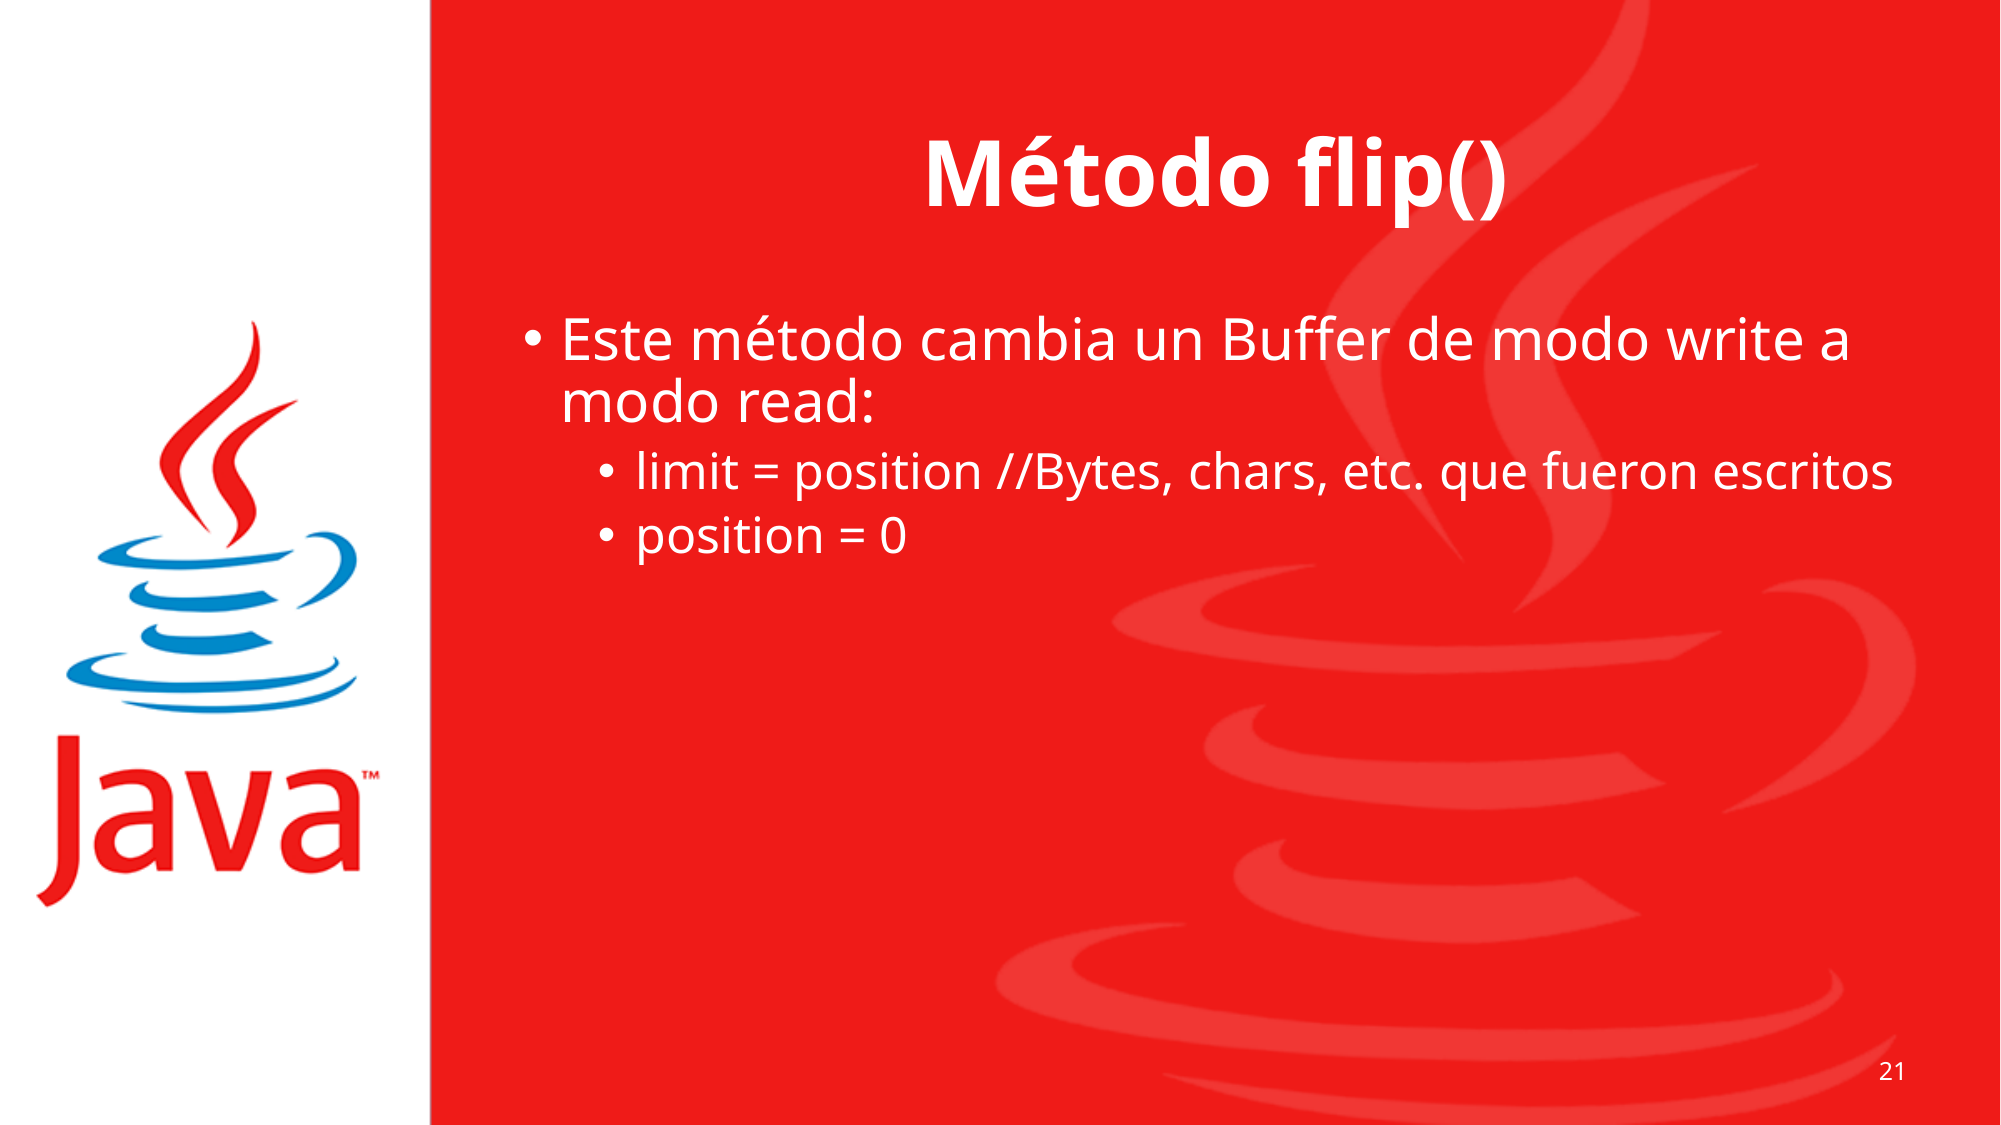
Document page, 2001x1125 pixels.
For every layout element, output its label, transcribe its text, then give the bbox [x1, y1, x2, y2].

picture [0, 0, 2001, 1125]
title Método flip() [507, 68, 1923, 286]
slide_number 21 [1610, 1042, 1923, 1103]
list Este método cambia un Buffer de modo write a modo read: limit = position //Bytes, chars, etc. que fueron escritos position = 0 [507, 302, 1923, 1022]
